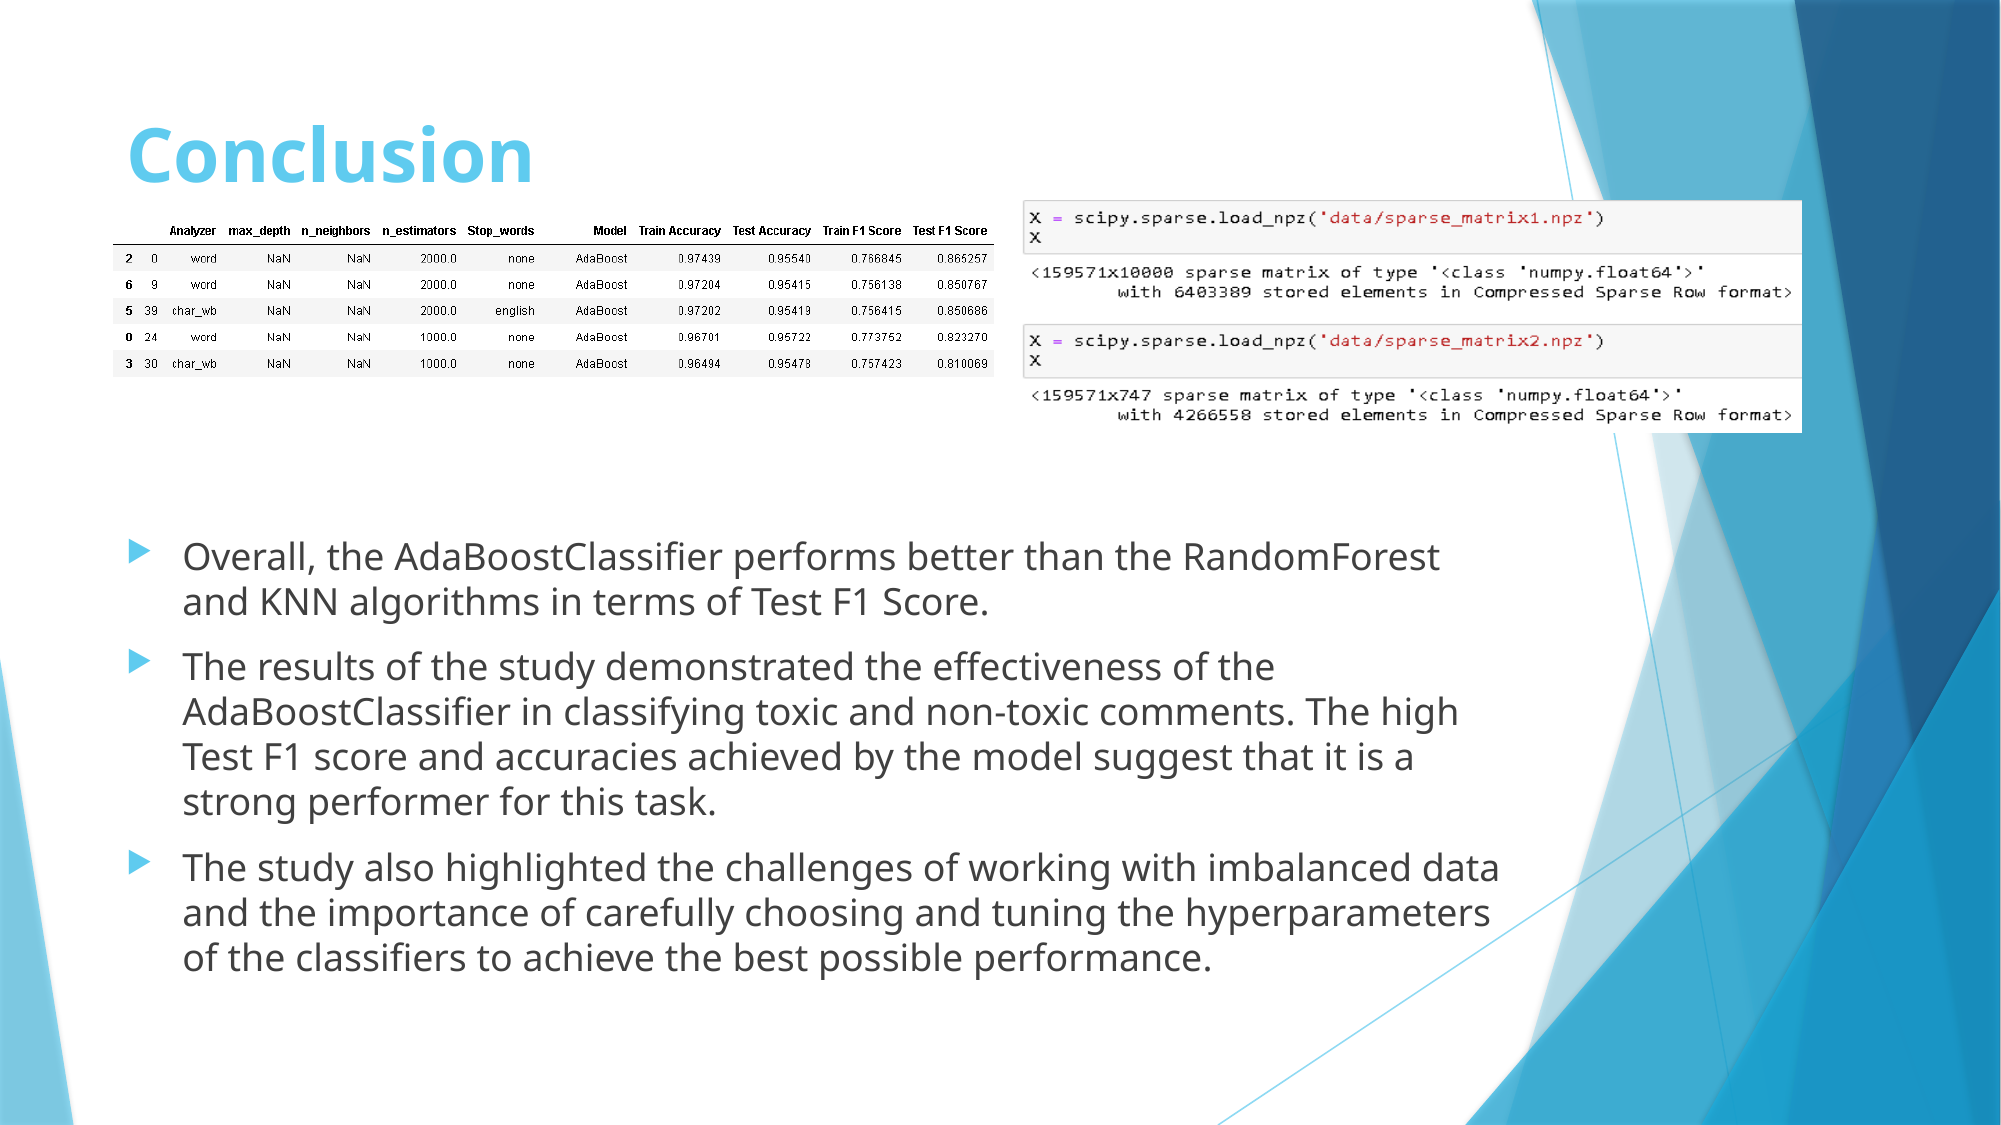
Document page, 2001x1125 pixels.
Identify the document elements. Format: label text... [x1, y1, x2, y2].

picture [110, 224, 997, 379]
list Overall, the AdaBoostClassifier performs better than the RandomForest and KNN algorithms in terms of Test F1 Score. The results of the study demonstrated the effectiveness of the AdaBoostClassifier in classifying toxic and non-toxic comments. The high Test F1 score and accuracies achieved by the model suggest that it is a strong performer for this task. The study also highlighted the challenges of working with imbalanced data and the importance of carefully choosing and tuning the hyperparameters of the classifiers to achieve the best possible performance. [111, 525, 1522, 1081]
title Conclusion [111, 99, 1522, 317]
picture [1018, 200, 1802, 434]
